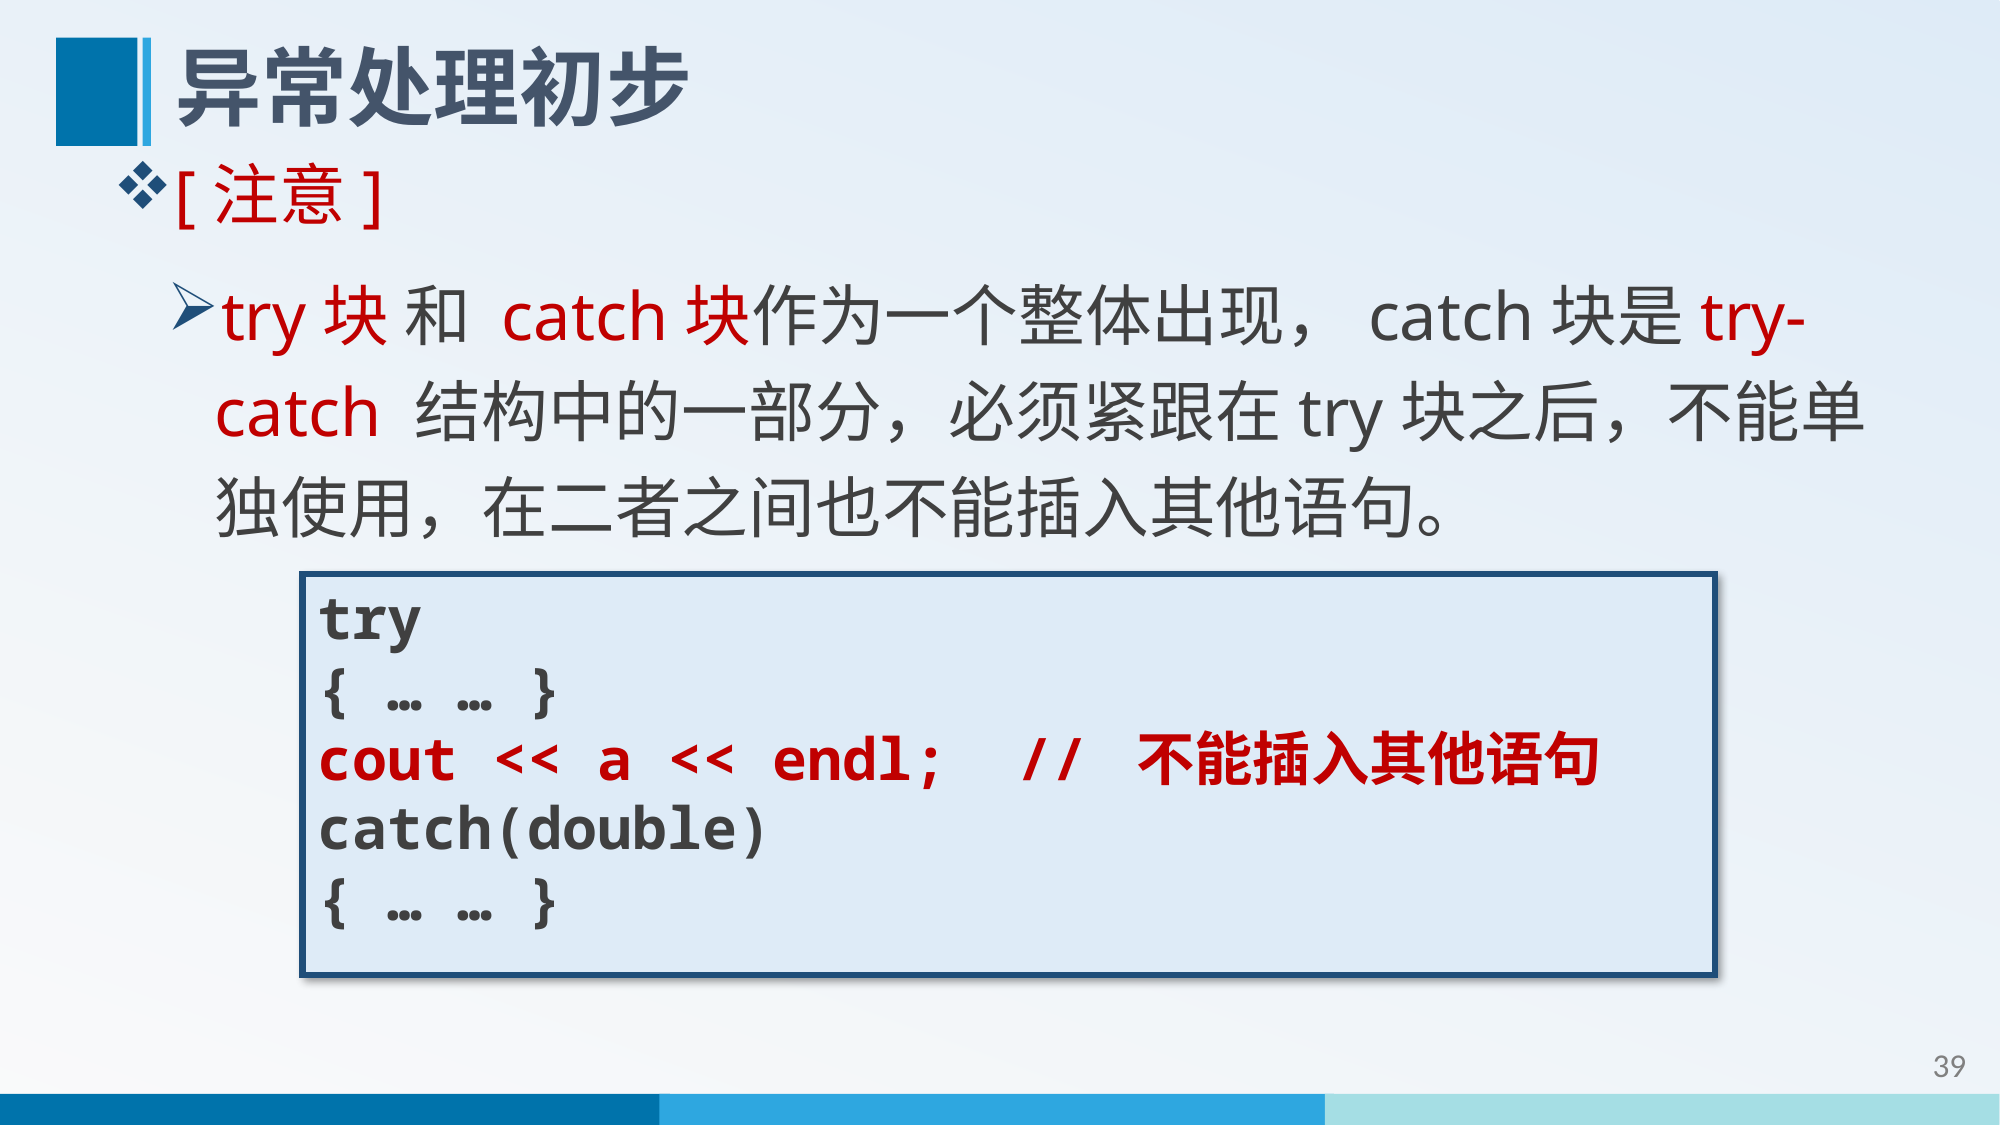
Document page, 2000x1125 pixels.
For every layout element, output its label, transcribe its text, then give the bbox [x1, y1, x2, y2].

text_box [注意] try块 和 catch块作为一个整体出现，catch块是try-catch 结构中的一部分，必须紧跟在try块之后，不能单独使用，在二者之间也不能插入其他语句。 [98, 145, 1919, 575]
text_box try { … … } cout << a << endl; // 不能插入其他语句 catch(double) { … … } [301, 573, 1716, 976]
title 异常处理初步 [160, 37, 1791, 145]
